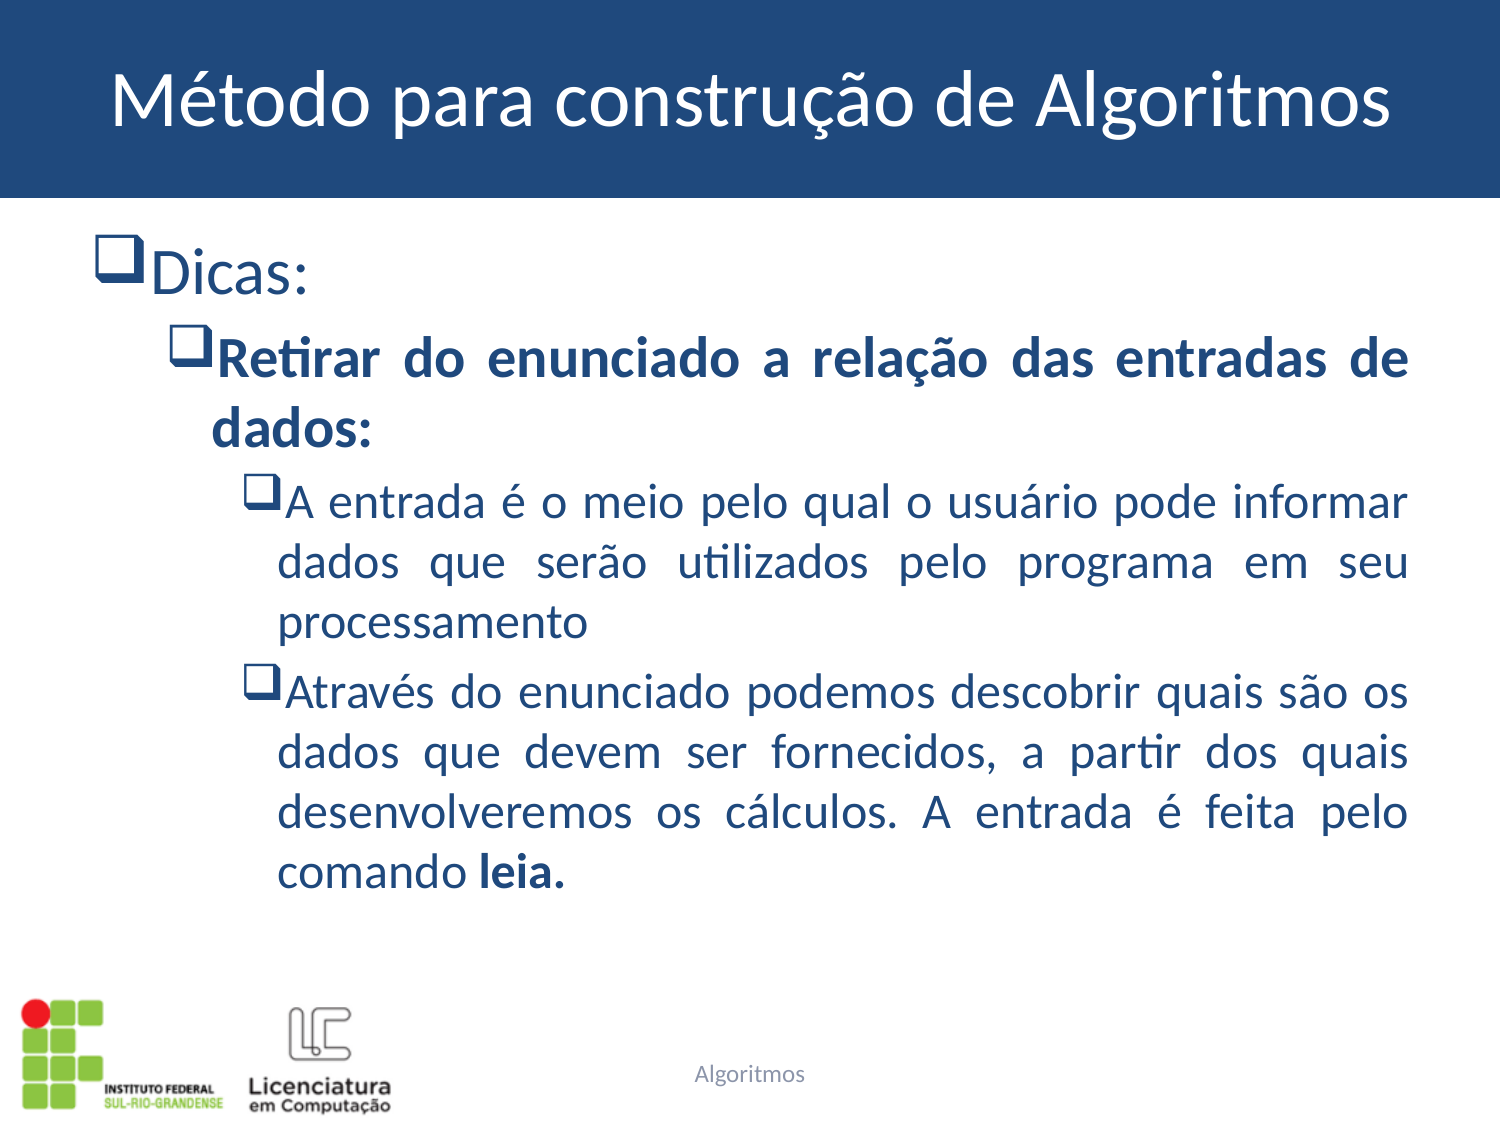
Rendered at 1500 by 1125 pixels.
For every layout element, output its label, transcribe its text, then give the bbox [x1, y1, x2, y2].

footer Algoritmos [512, 1042, 988, 1103]
picture [16, 992, 231, 1118]
title Método para construção de Algoritmos [76, 0, 1427, 188]
list Dicas: Retirar do enunciado a relação das entradas de dados: A entrada é o meio pelo qual o usuário pode informar dados que serão utilizados pelo programa em seu processamento Através do enunciado podemos descobrir quais são os dados que devem ser fornecidos, a partir dos quais desenvolveremos os cálculos. A entrada é feita pelo comando leia. [75, 219, 1425, 963]
picture [237, 999, 408, 1123]
